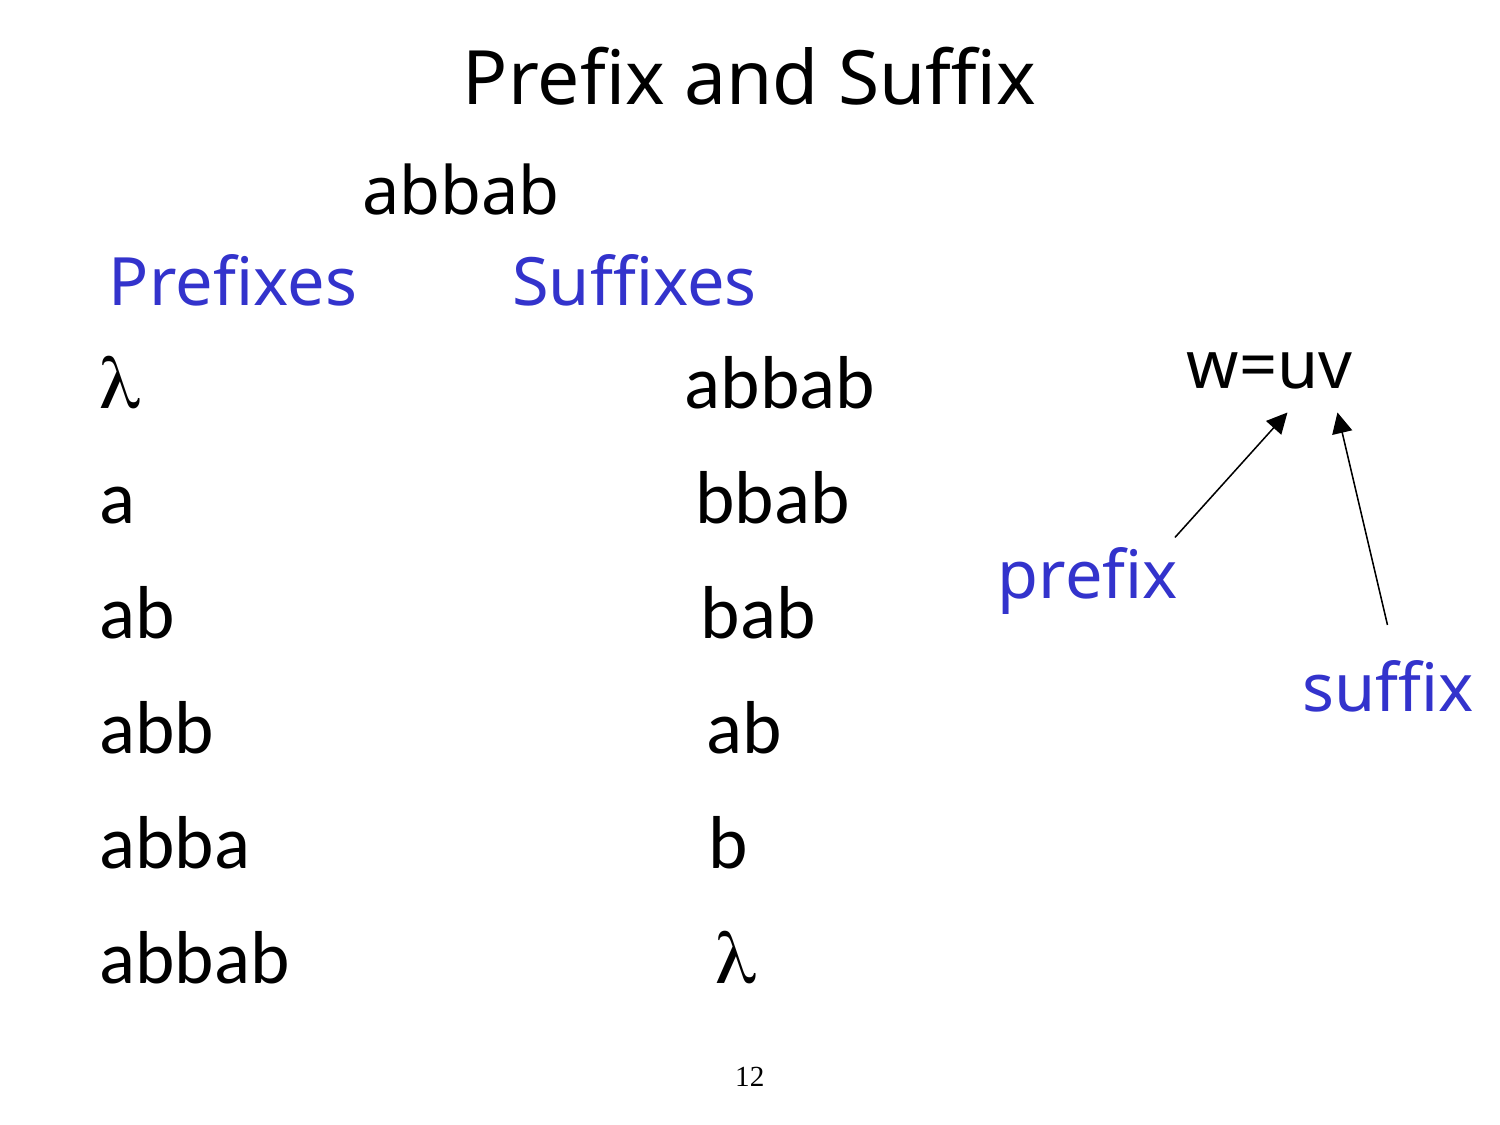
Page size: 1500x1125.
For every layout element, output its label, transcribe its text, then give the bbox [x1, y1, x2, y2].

text_box [1332, 412, 1388, 626]
text_box [1186, 412, 1288, 524]
text_box w=uv [1171, 314, 1385, 410]
text_box prefix [1010, 524, 1194, 620]
text_box  abbab a bbab ab bab abb ab abba b abbab  [84, 325, 1010, 1006]
slide_number 12 [512, 1050, 988, 1100]
title Prefix and Suffix [24, 24, 1475, 125]
text_box suffix [1287, 637, 1490, 733]
list Prefixes Suffixes [24, 137, 1475, 1038]
text_box abbab [347, 140, 593, 235]
